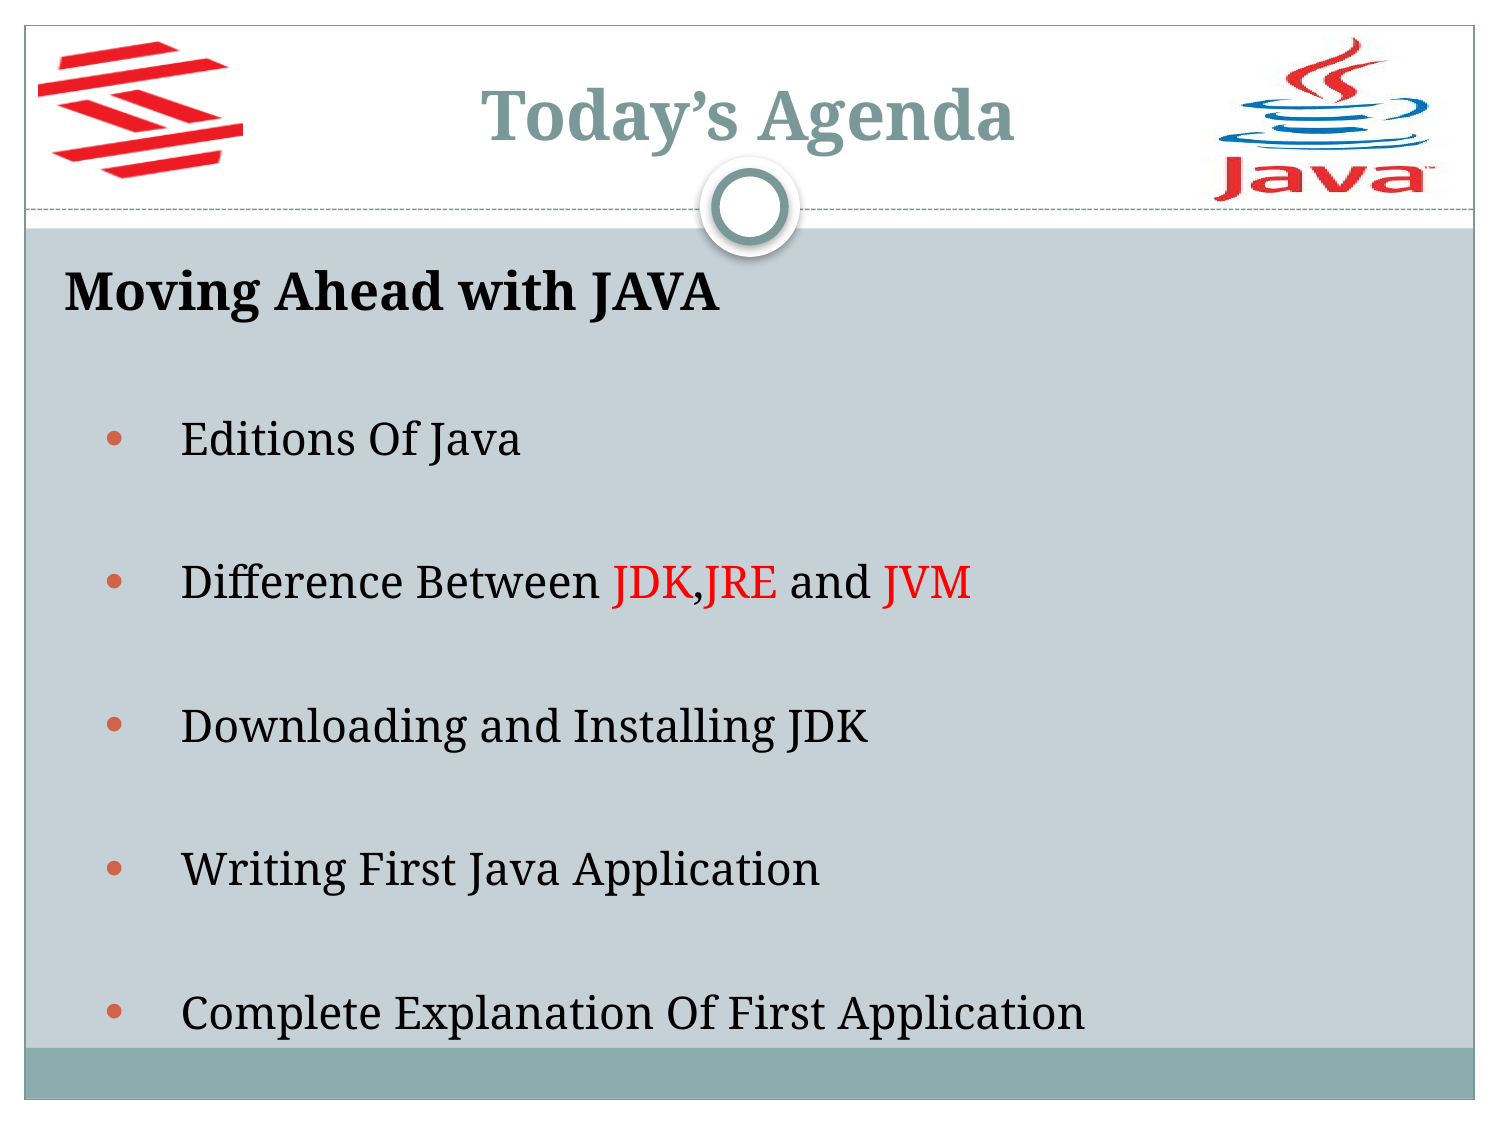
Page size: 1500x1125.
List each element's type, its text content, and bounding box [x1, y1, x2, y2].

title Today’s Agenda [237, 37, 1157, 162]
list Moving Ahead with JAVA Editions Of Java Difference Between JDK,JRE and JVM Downloading and Installing JDK Writing First Java Application Complete Explanation Of First Application [49, 250, 1445, 1047]
picture [1163, 30, 1471, 209]
picture [37, 40, 243, 185]
